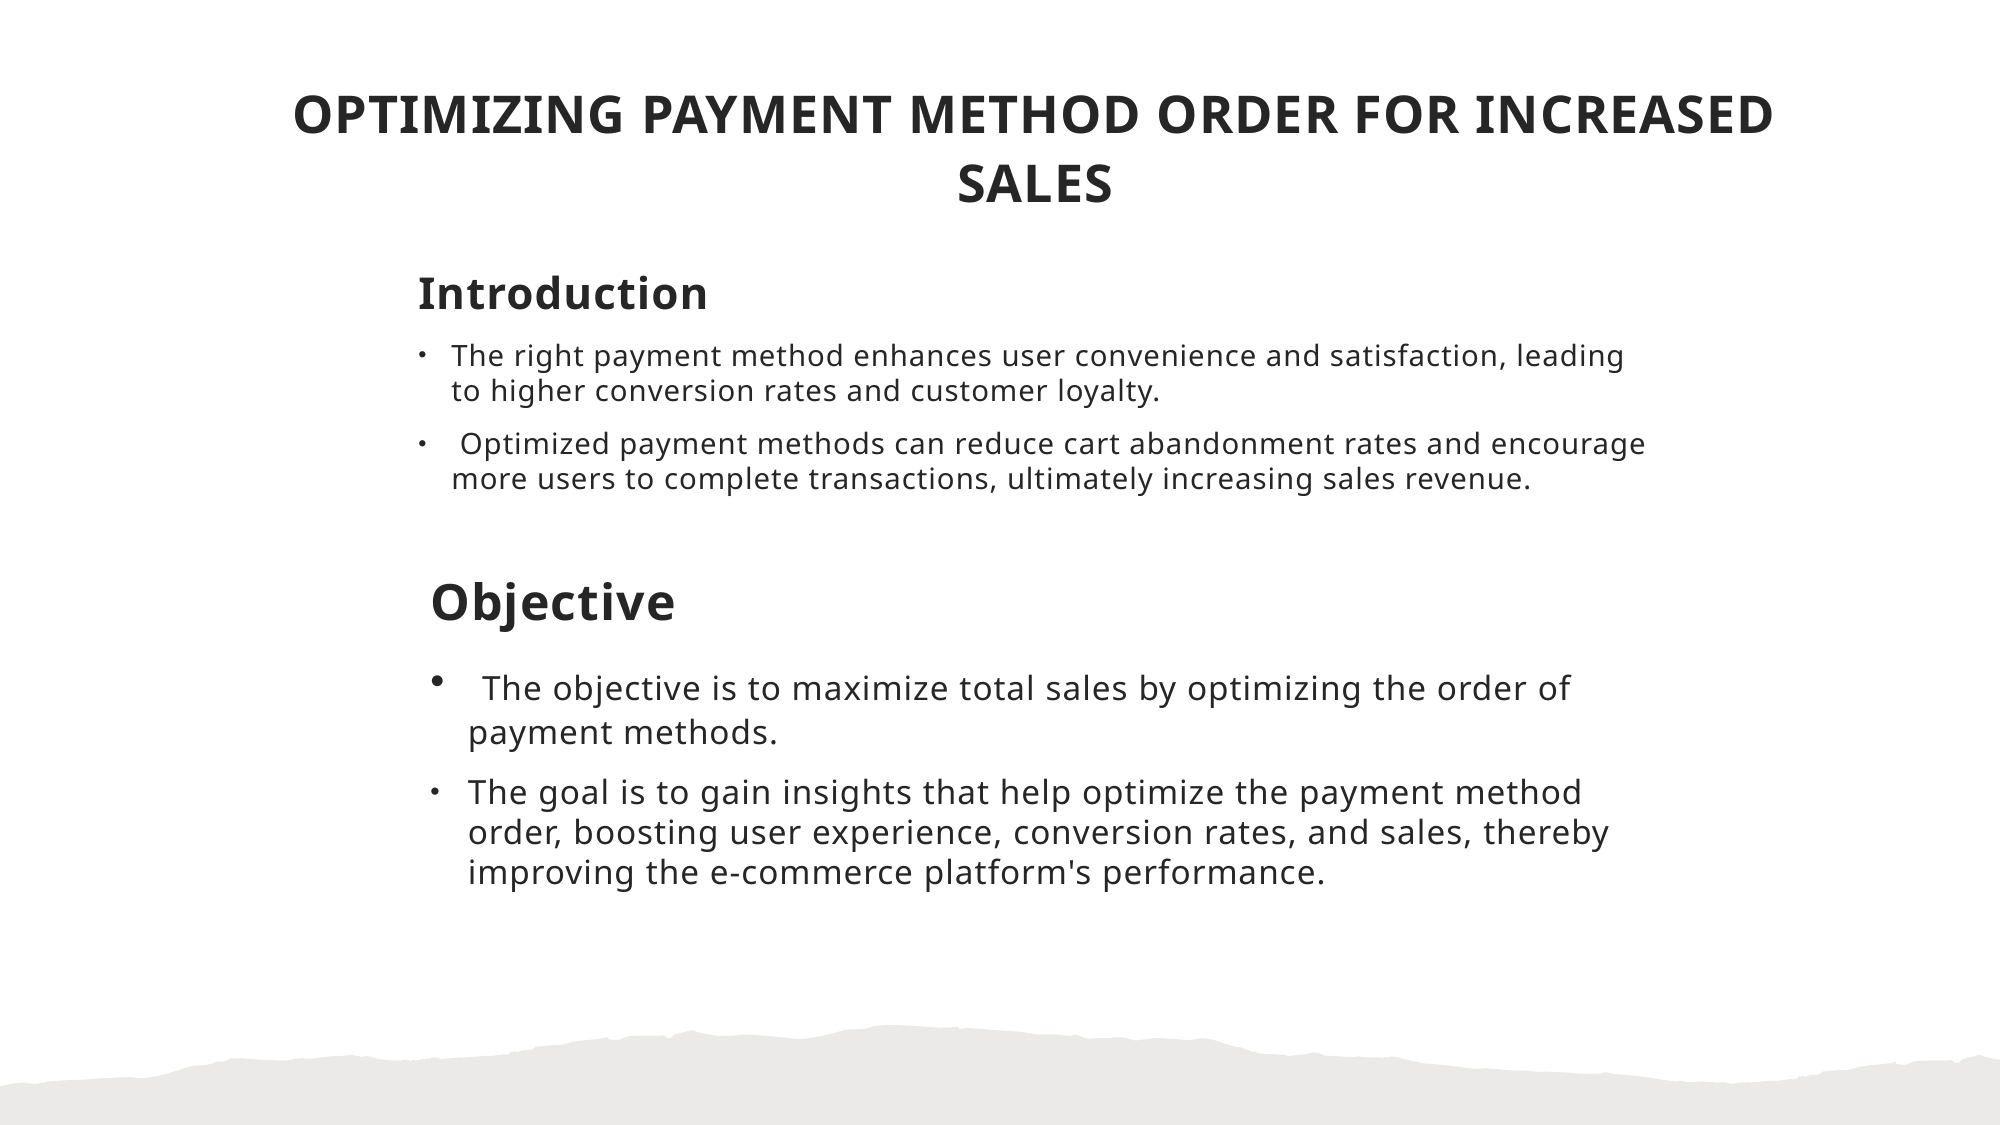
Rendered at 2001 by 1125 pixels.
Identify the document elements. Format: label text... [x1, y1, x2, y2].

title Optimizing Payment Method Order for Increased Sales [230, 109, 1840, 179]
list Introduction The right payment method enhances user convenience and satisfaction, leading to higher conversion rates and customer loyalty. Optimized payment methods can reduce cart abandonment rates and encourage more users to complete transactions, ultimately increasing sales revenue. [403, 258, 1667, 541]
list Objective The objective is to maximize total sales by optimizing the order of payment methods. The goal is to gain insights that help optimize the payment method order, boosting user experience, conversion rates, and sales, thereby improving the e-commerce platform's performance. [415, 562, 1667, 981]
